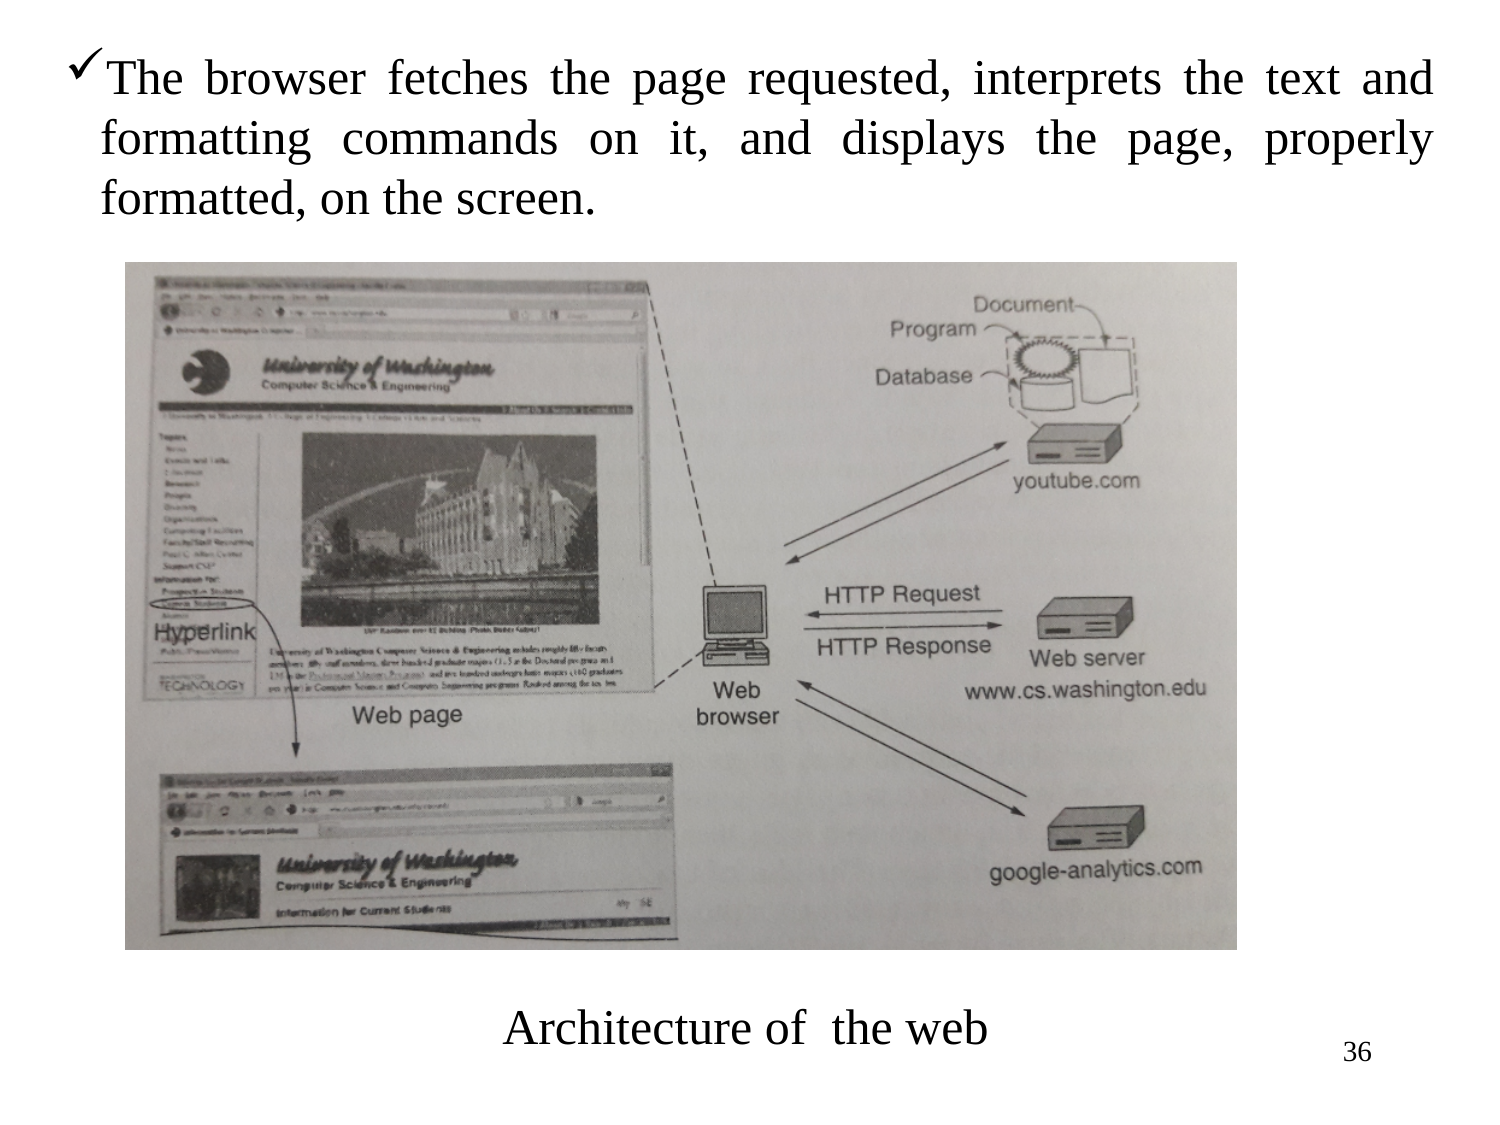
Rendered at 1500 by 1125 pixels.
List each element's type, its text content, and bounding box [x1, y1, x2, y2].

slide_number 36 [1074, 1024, 1388, 1101]
text_box Architecture of the web [487, 987, 1063, 1063]
picture [124, 262, 1237, 951]
text_box The browser fetches the page requested, interprets the text and formatting commands on it, and displays the page, properly formatted, on the screen. [50, 37, 1450, 233]
